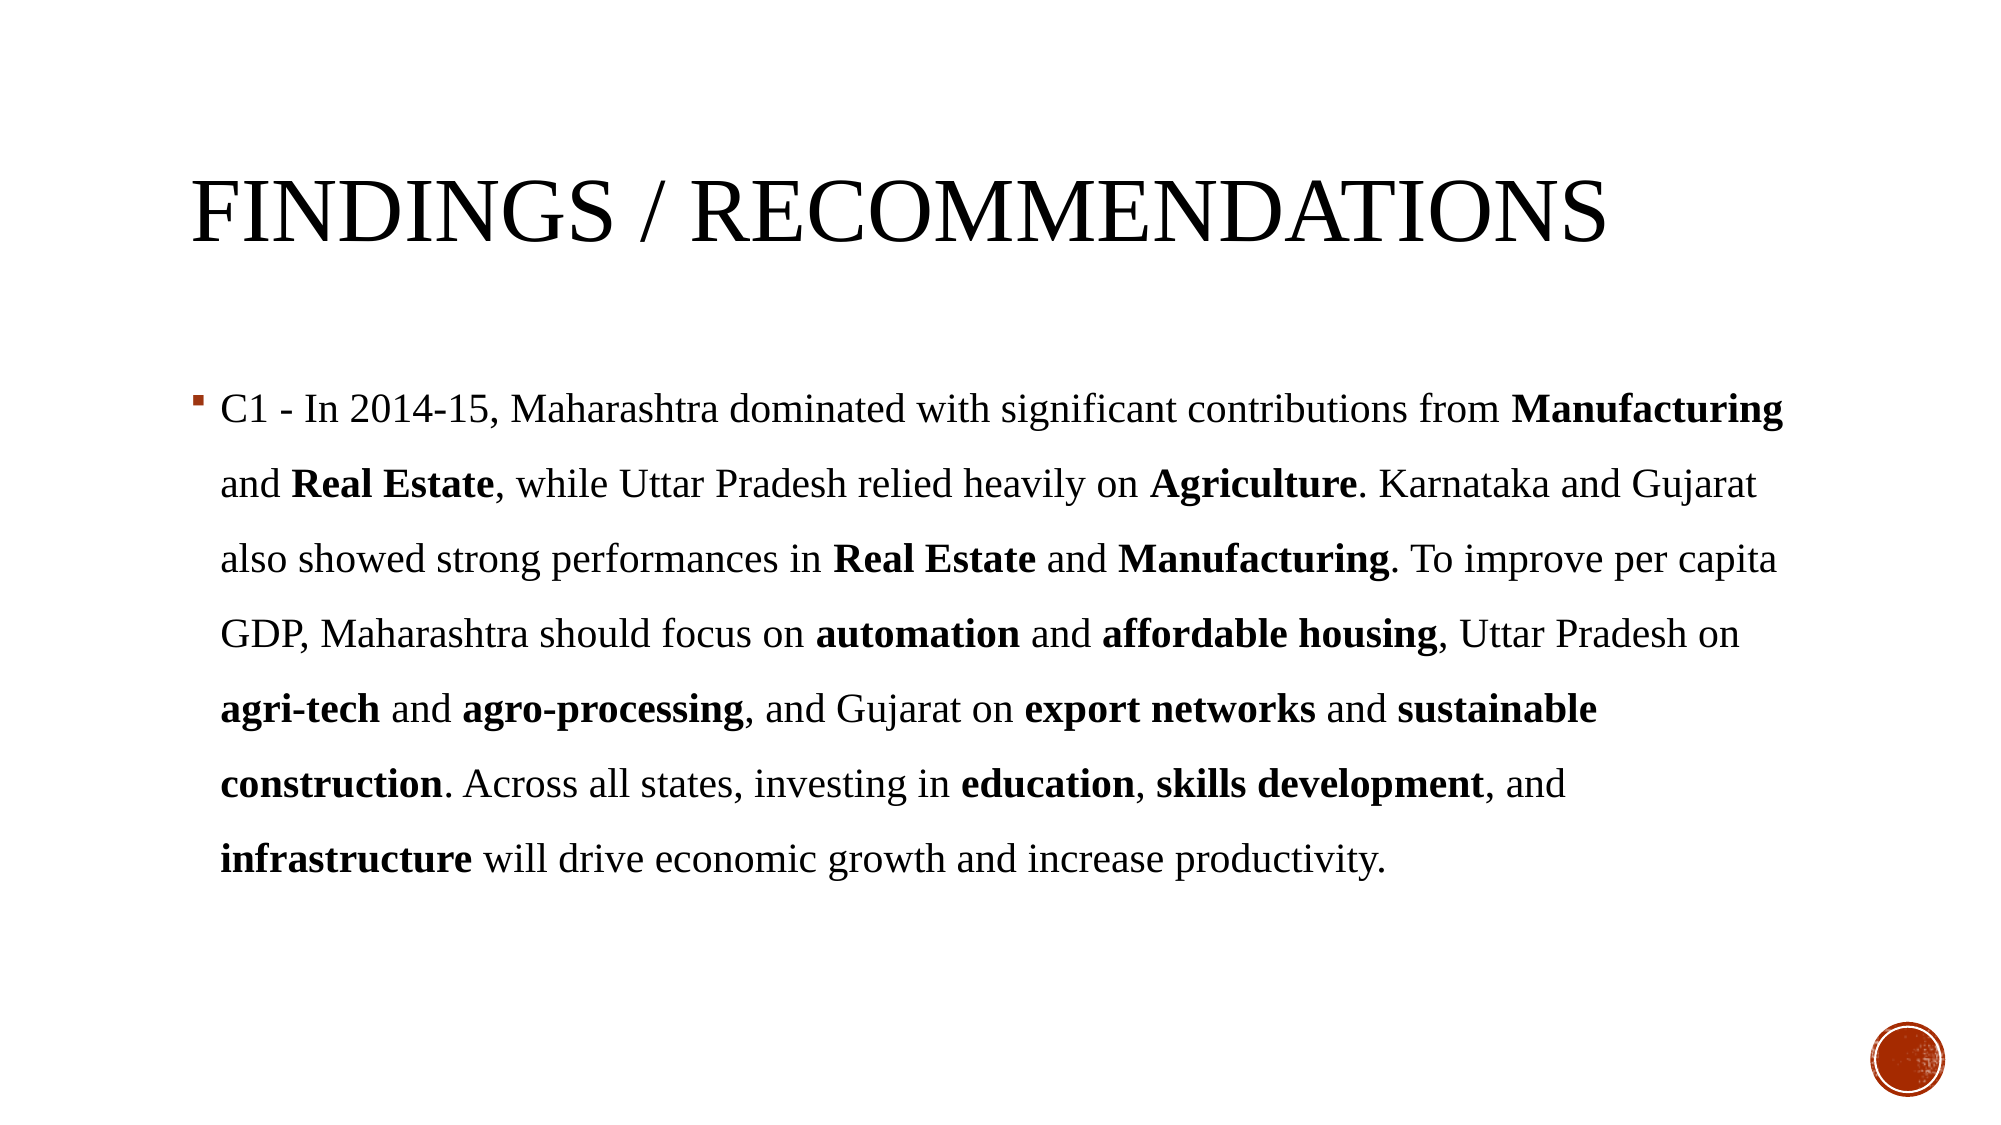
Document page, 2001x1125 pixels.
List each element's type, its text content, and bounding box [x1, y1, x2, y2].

title Findings / Recommendations [175, 79, 1826, 344]
list C1 - In 2014-15, Maharashtra dominated with significant contributions from Manufacturing and Real Estate, while Uttar Pradesh relied heavily on Agriculture. Karnataka and Gujarat also showed strong performances in Real Estate and Manufacturing. To improve per capita GDP, Maharashtra should focus on automation and affordable housing, Uttar Pradesh on agri-tech and agro-processing, and Gujarat on export networks and sustainable construction. Across all states, investing in education, skills development, and infrastructure will drive economic growth and increase productivity. [175, 348, 1826, 1013]
